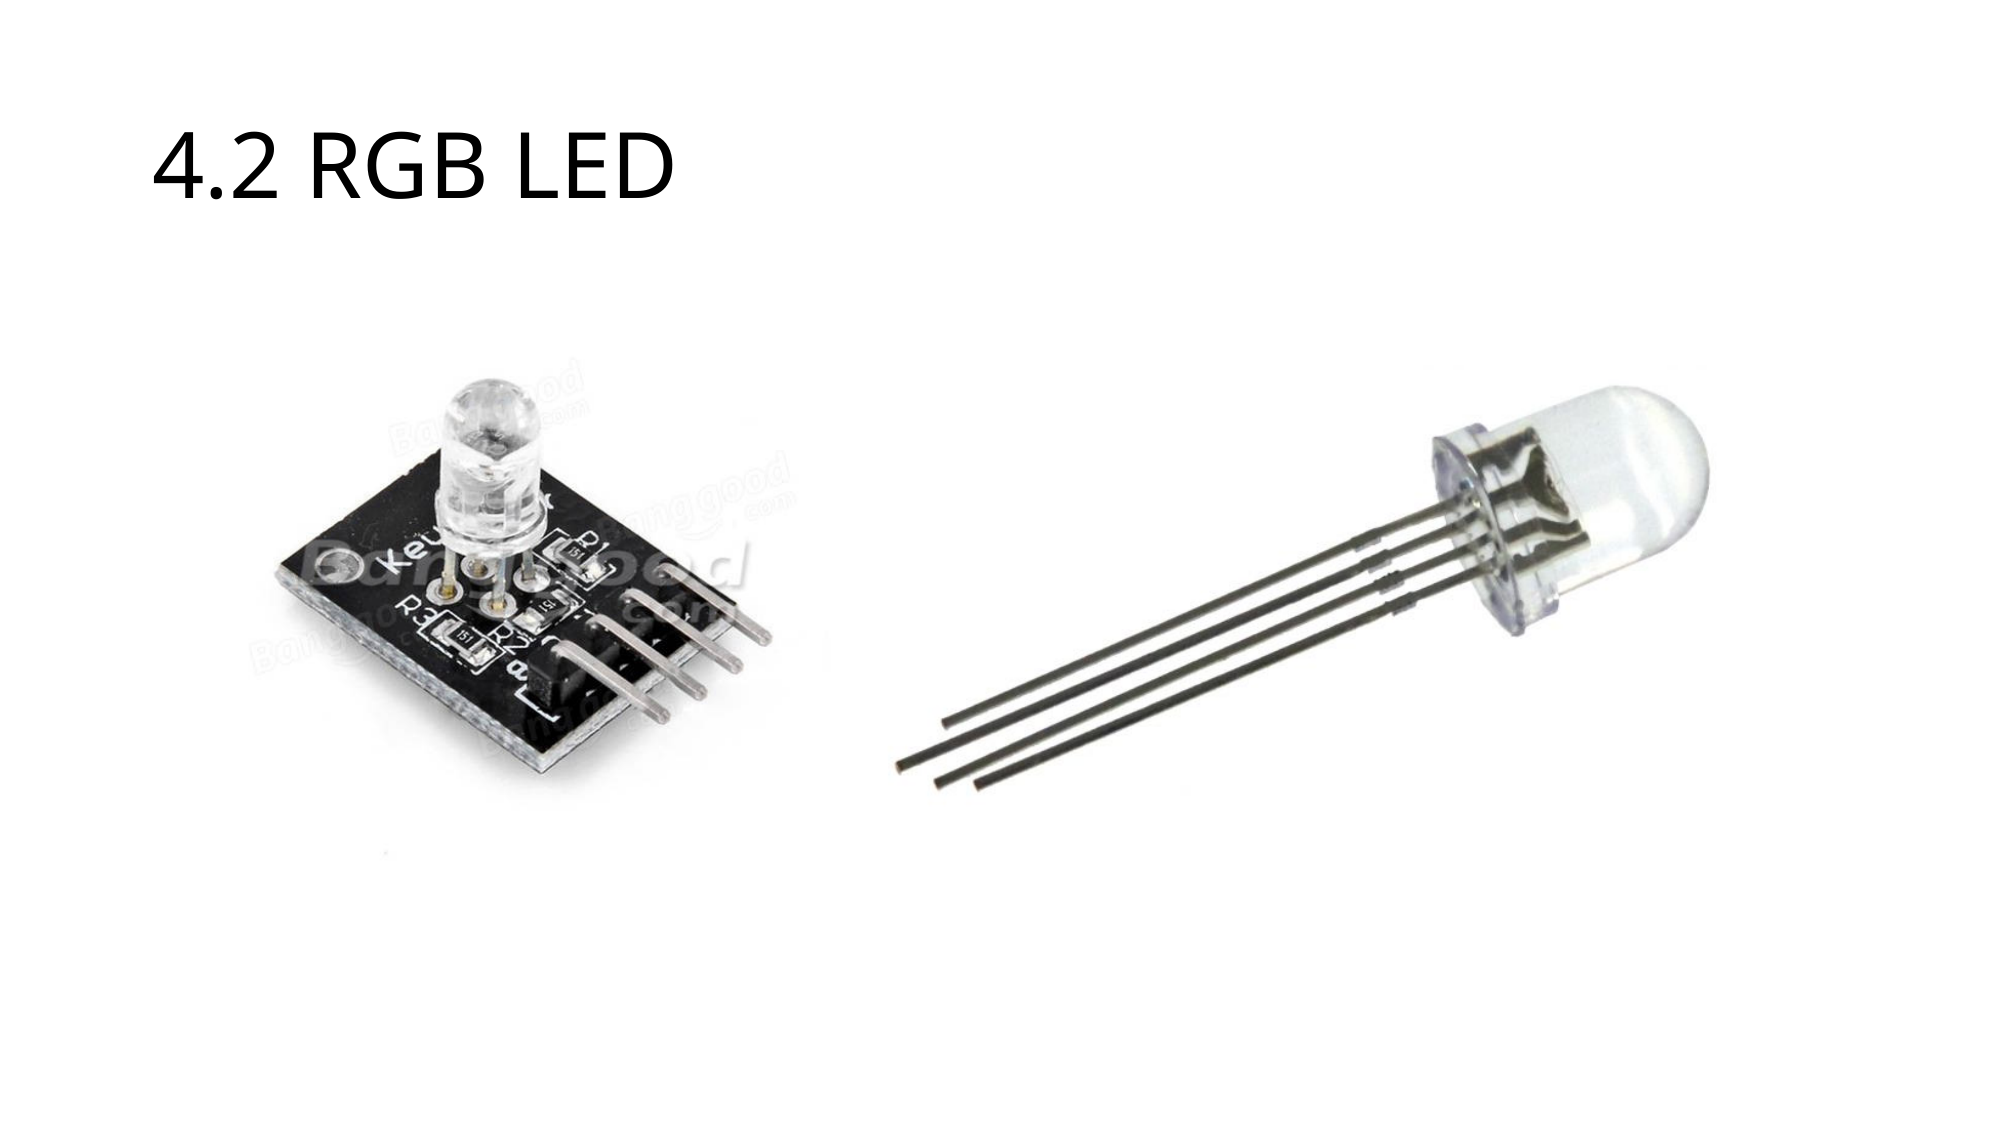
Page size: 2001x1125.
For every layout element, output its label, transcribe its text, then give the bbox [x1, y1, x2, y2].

picture [216, 220, 1804, 951]
title 4.2 RGB LED [137, 59, 1863, 278]
